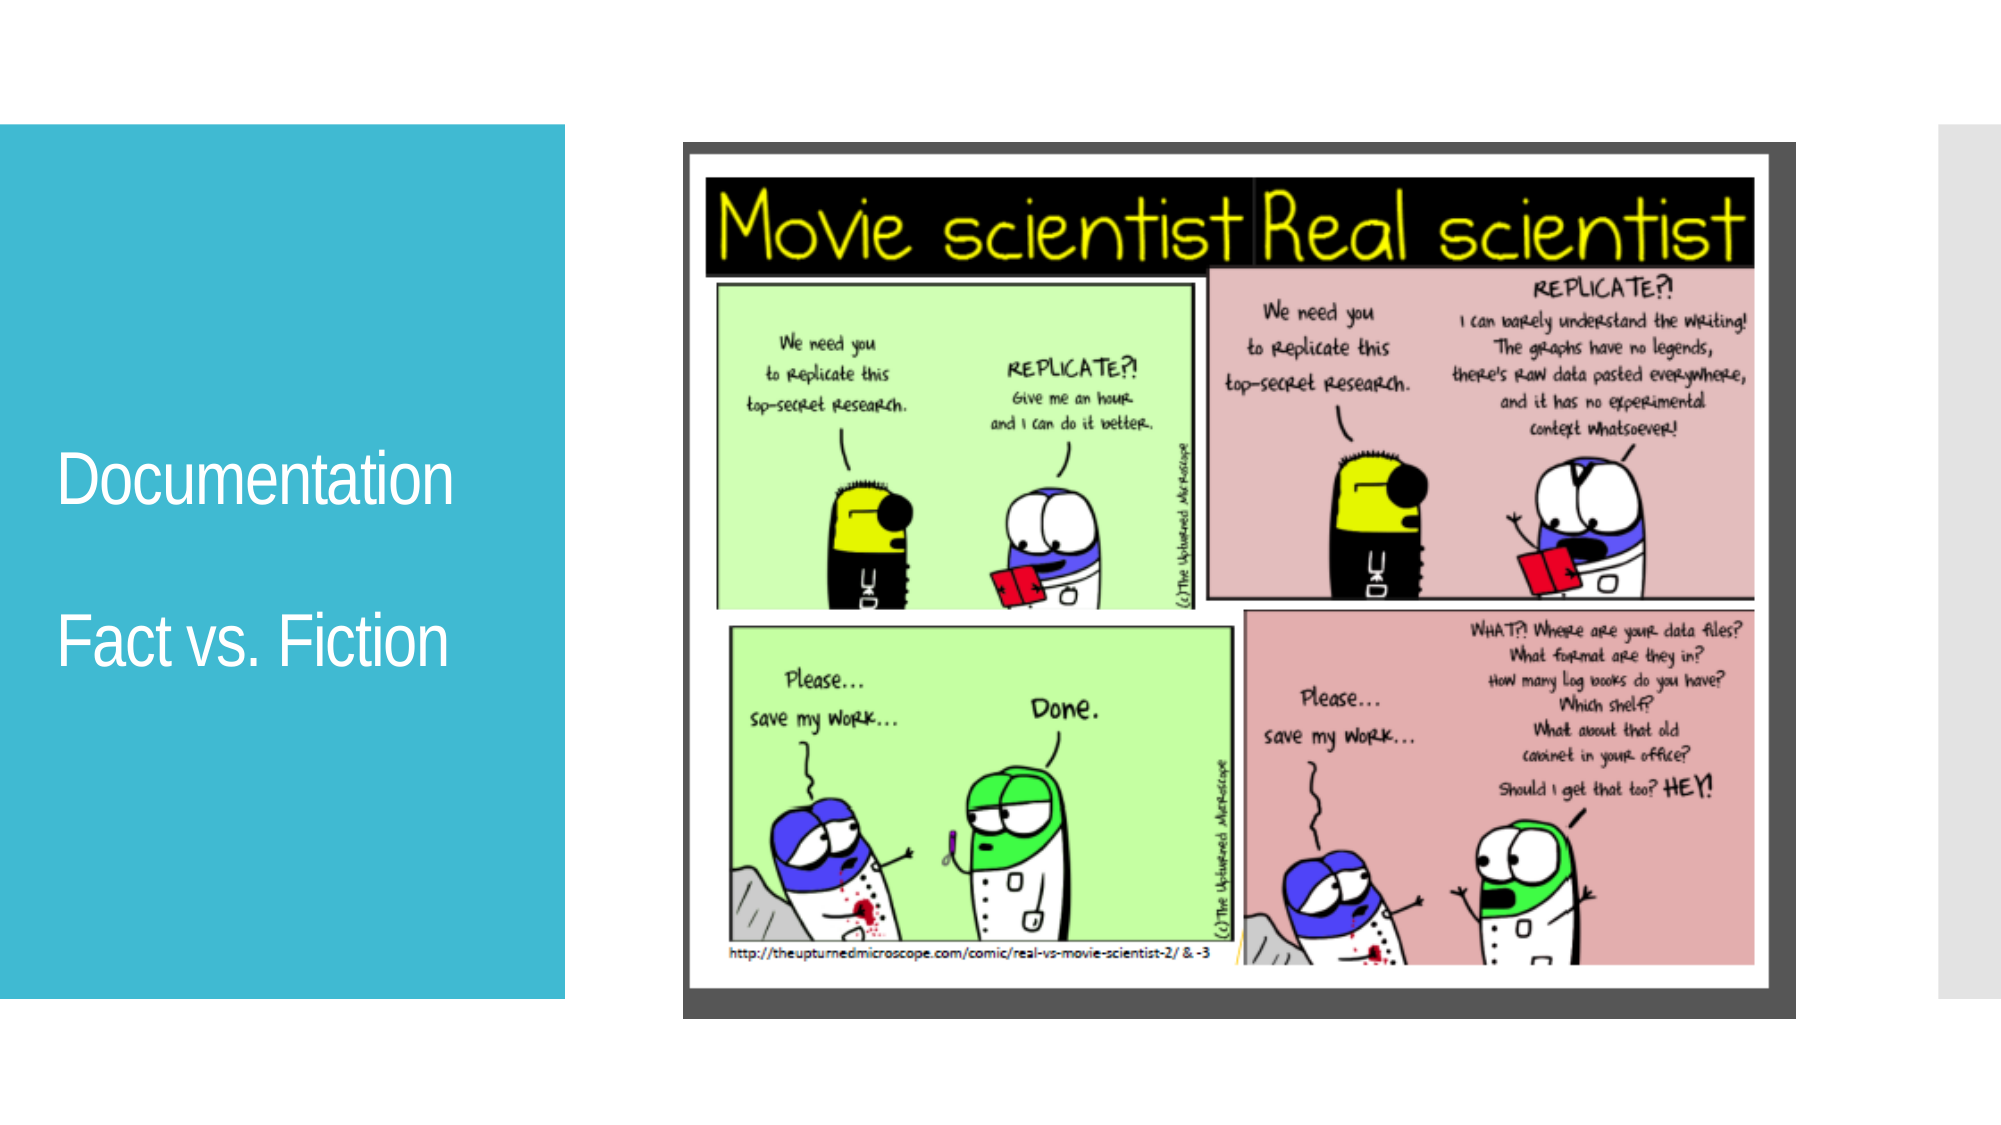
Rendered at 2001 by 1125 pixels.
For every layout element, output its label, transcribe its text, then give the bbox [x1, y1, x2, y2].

title Documentation Fact vs. Fiction [41, 184, 525, 940]
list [683, 142, 1796, 1019]
